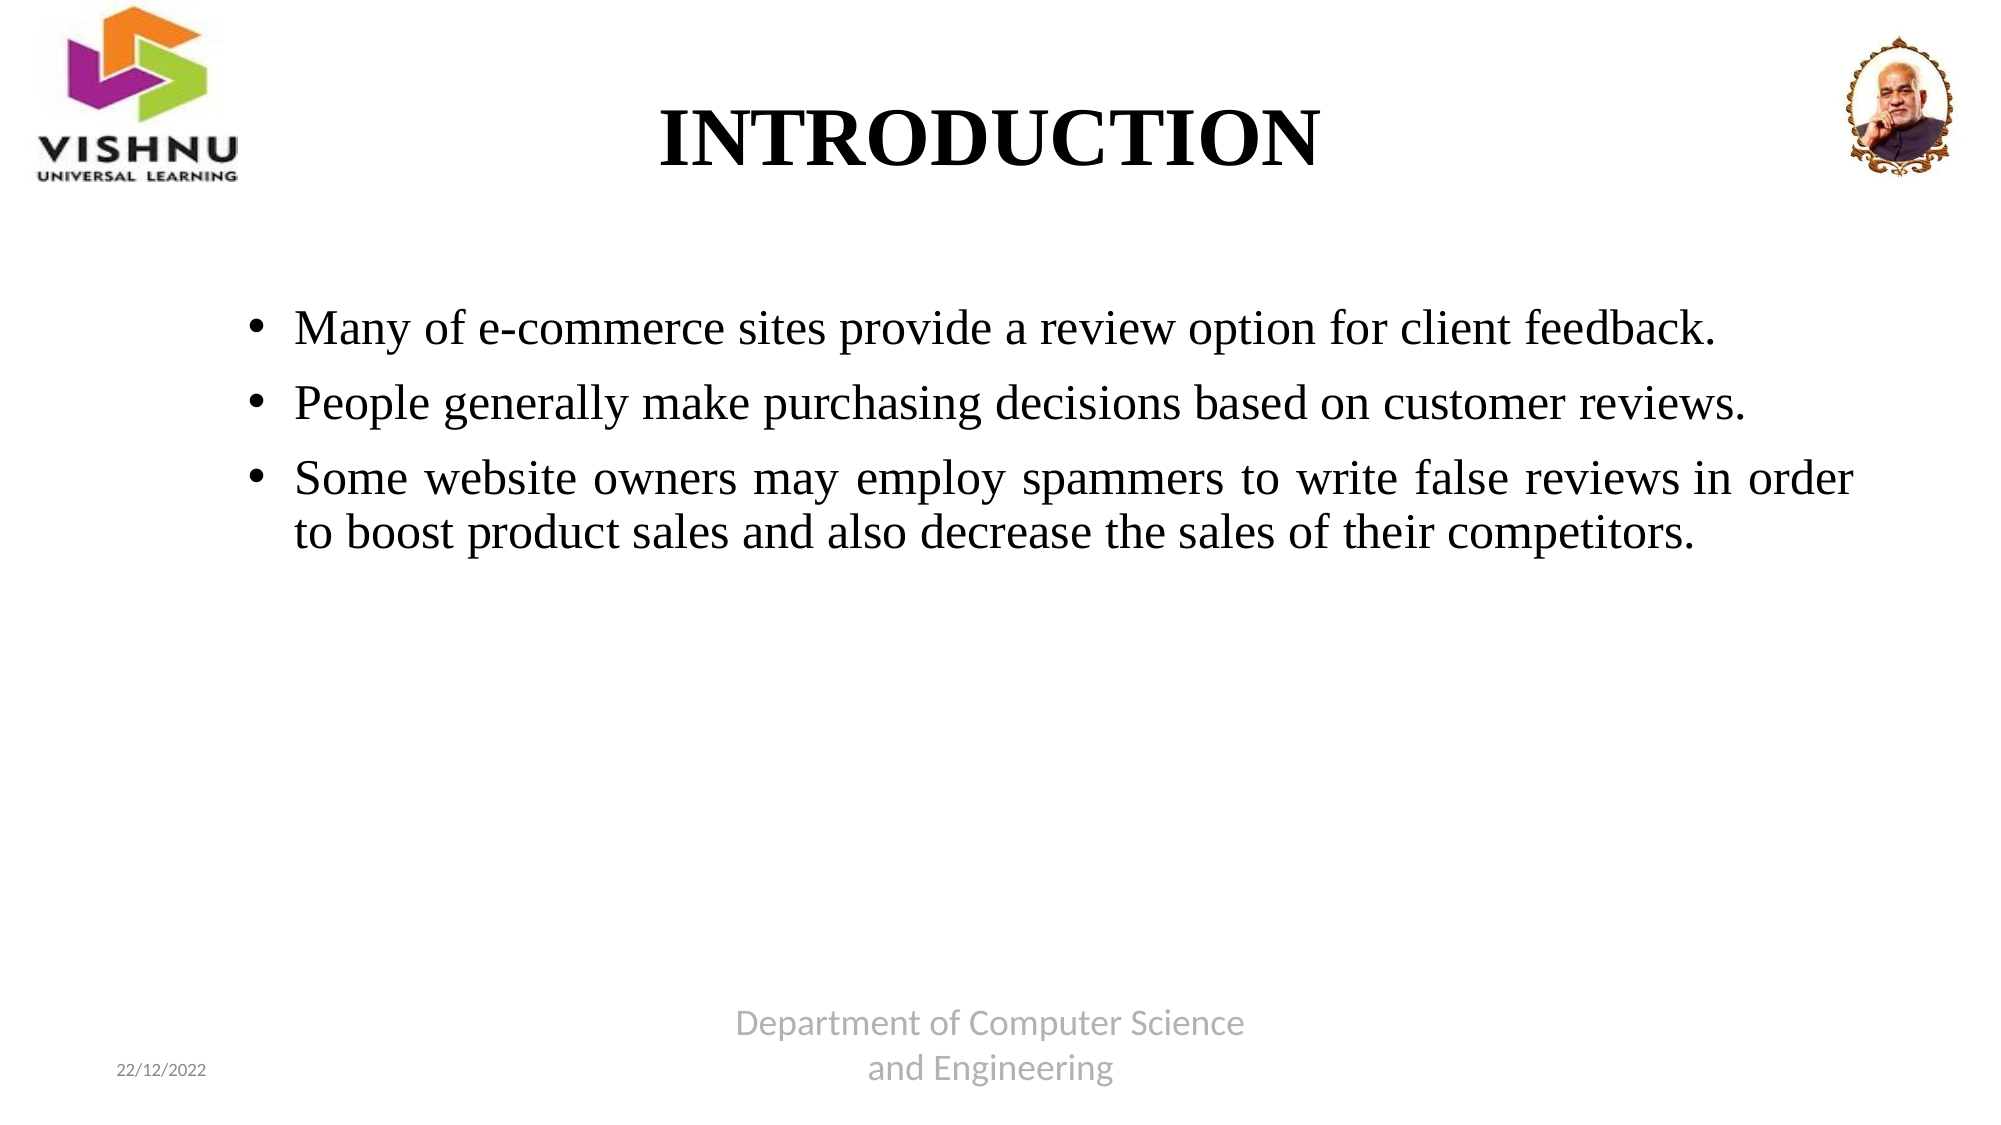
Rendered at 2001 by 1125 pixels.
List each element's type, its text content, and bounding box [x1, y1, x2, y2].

picture [24, 0, 238, 182]
text_box Many of e-commerce sites provide a review option for client feedback. People generally make purchasing decisions based on customer reviews. Some website owners may employ spammers to write false reviews in order to boost product sales and also decrease the sales of their competitors. [232, 294, 1871, 567]
title INTRODUCTION [657, 80, 1368, 270]
picture [1838, 29, 1962, 181]
footer Department of Computer Science and Engineering [715, 997, 1266, 1125]
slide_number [114, 1060, 281, 1125]
